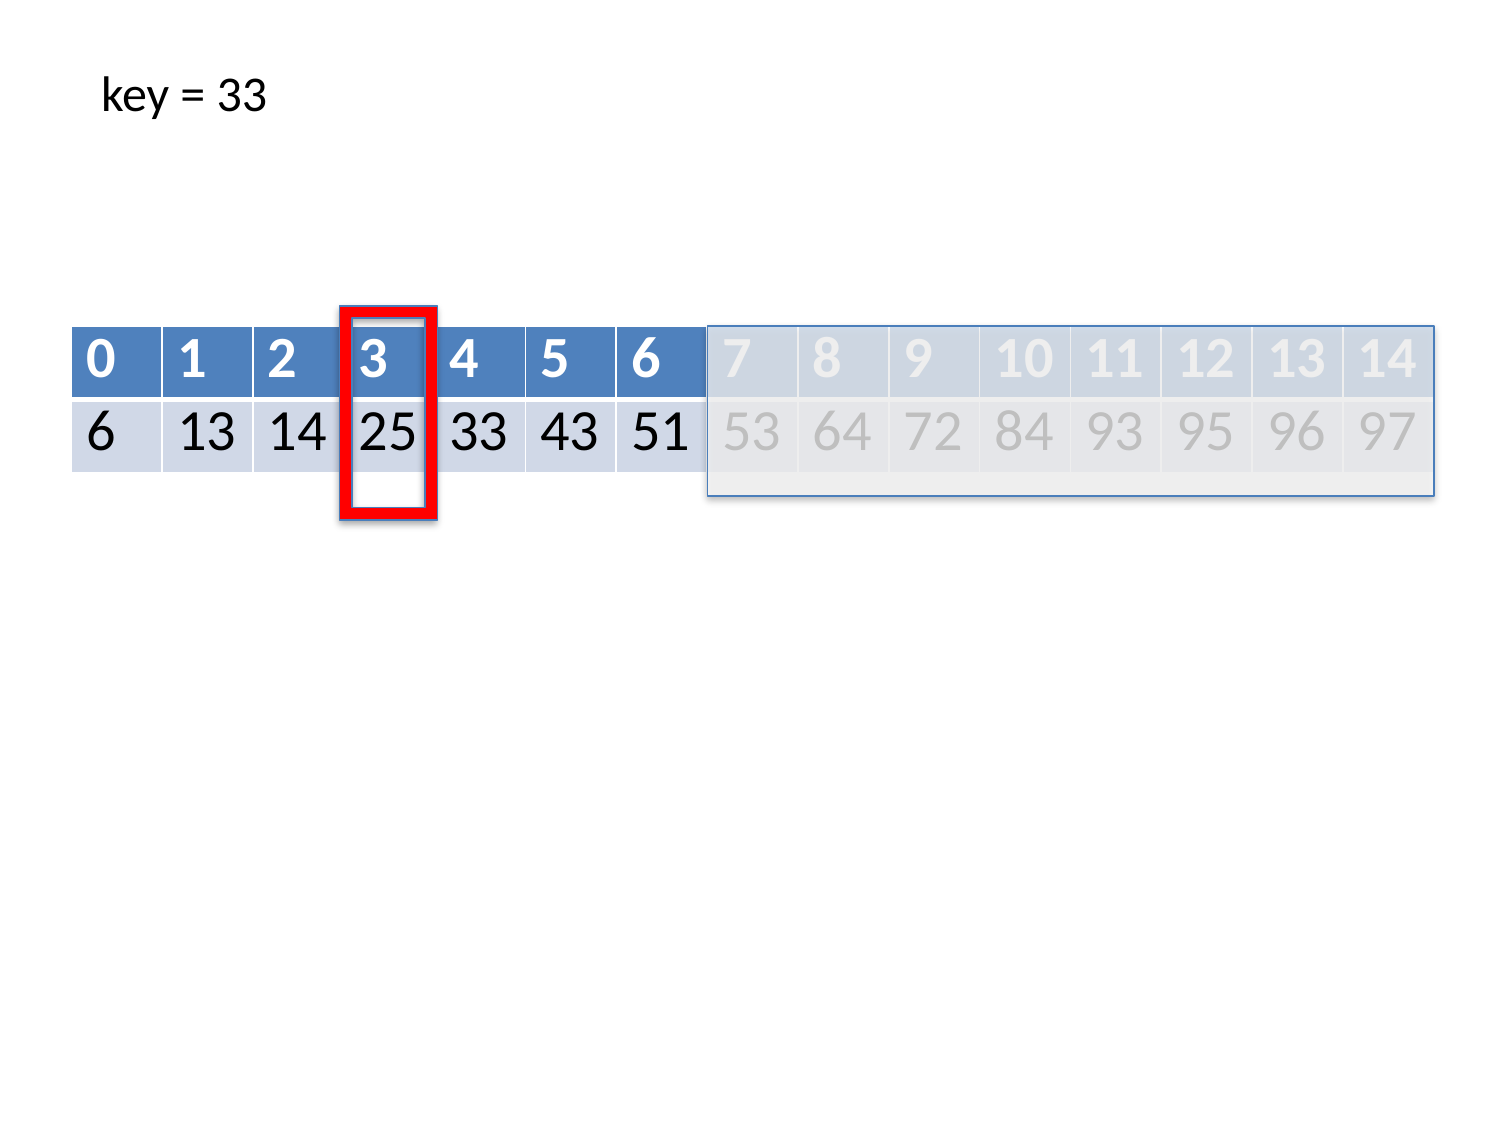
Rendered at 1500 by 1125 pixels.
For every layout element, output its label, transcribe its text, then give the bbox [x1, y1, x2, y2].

table_cell 14 [254, 402, 334, 472]
table_header 3 [357, 327, 418, 397]
table_cell 13 [163, 402, 252, 472]
table_cell 43 [526, 402, 615, 472]
text_box [707, 325, 1435, 497]
table_cell 25 [357, 402, 418, 472]
table_cell 6 [72, 402, 161, 472]
table_header 5 [526, 327, 615, 397]
text_box [339, 305, 438, 521]
table_cell 51 [617, 402, 702, 472]
table_header 1 [163, 327, 252, 397]
table_header 6 [617, 327, 704, 397]
table_cell 33 [442, 402, 525, 472]
table_header 4 [442, 327, 525, 397]
text_box key = 33 [86, 54, 650, 130]
table_header 0 [72, 327, 161, 397]
table_header 2 [254, 327, 334, 397]
